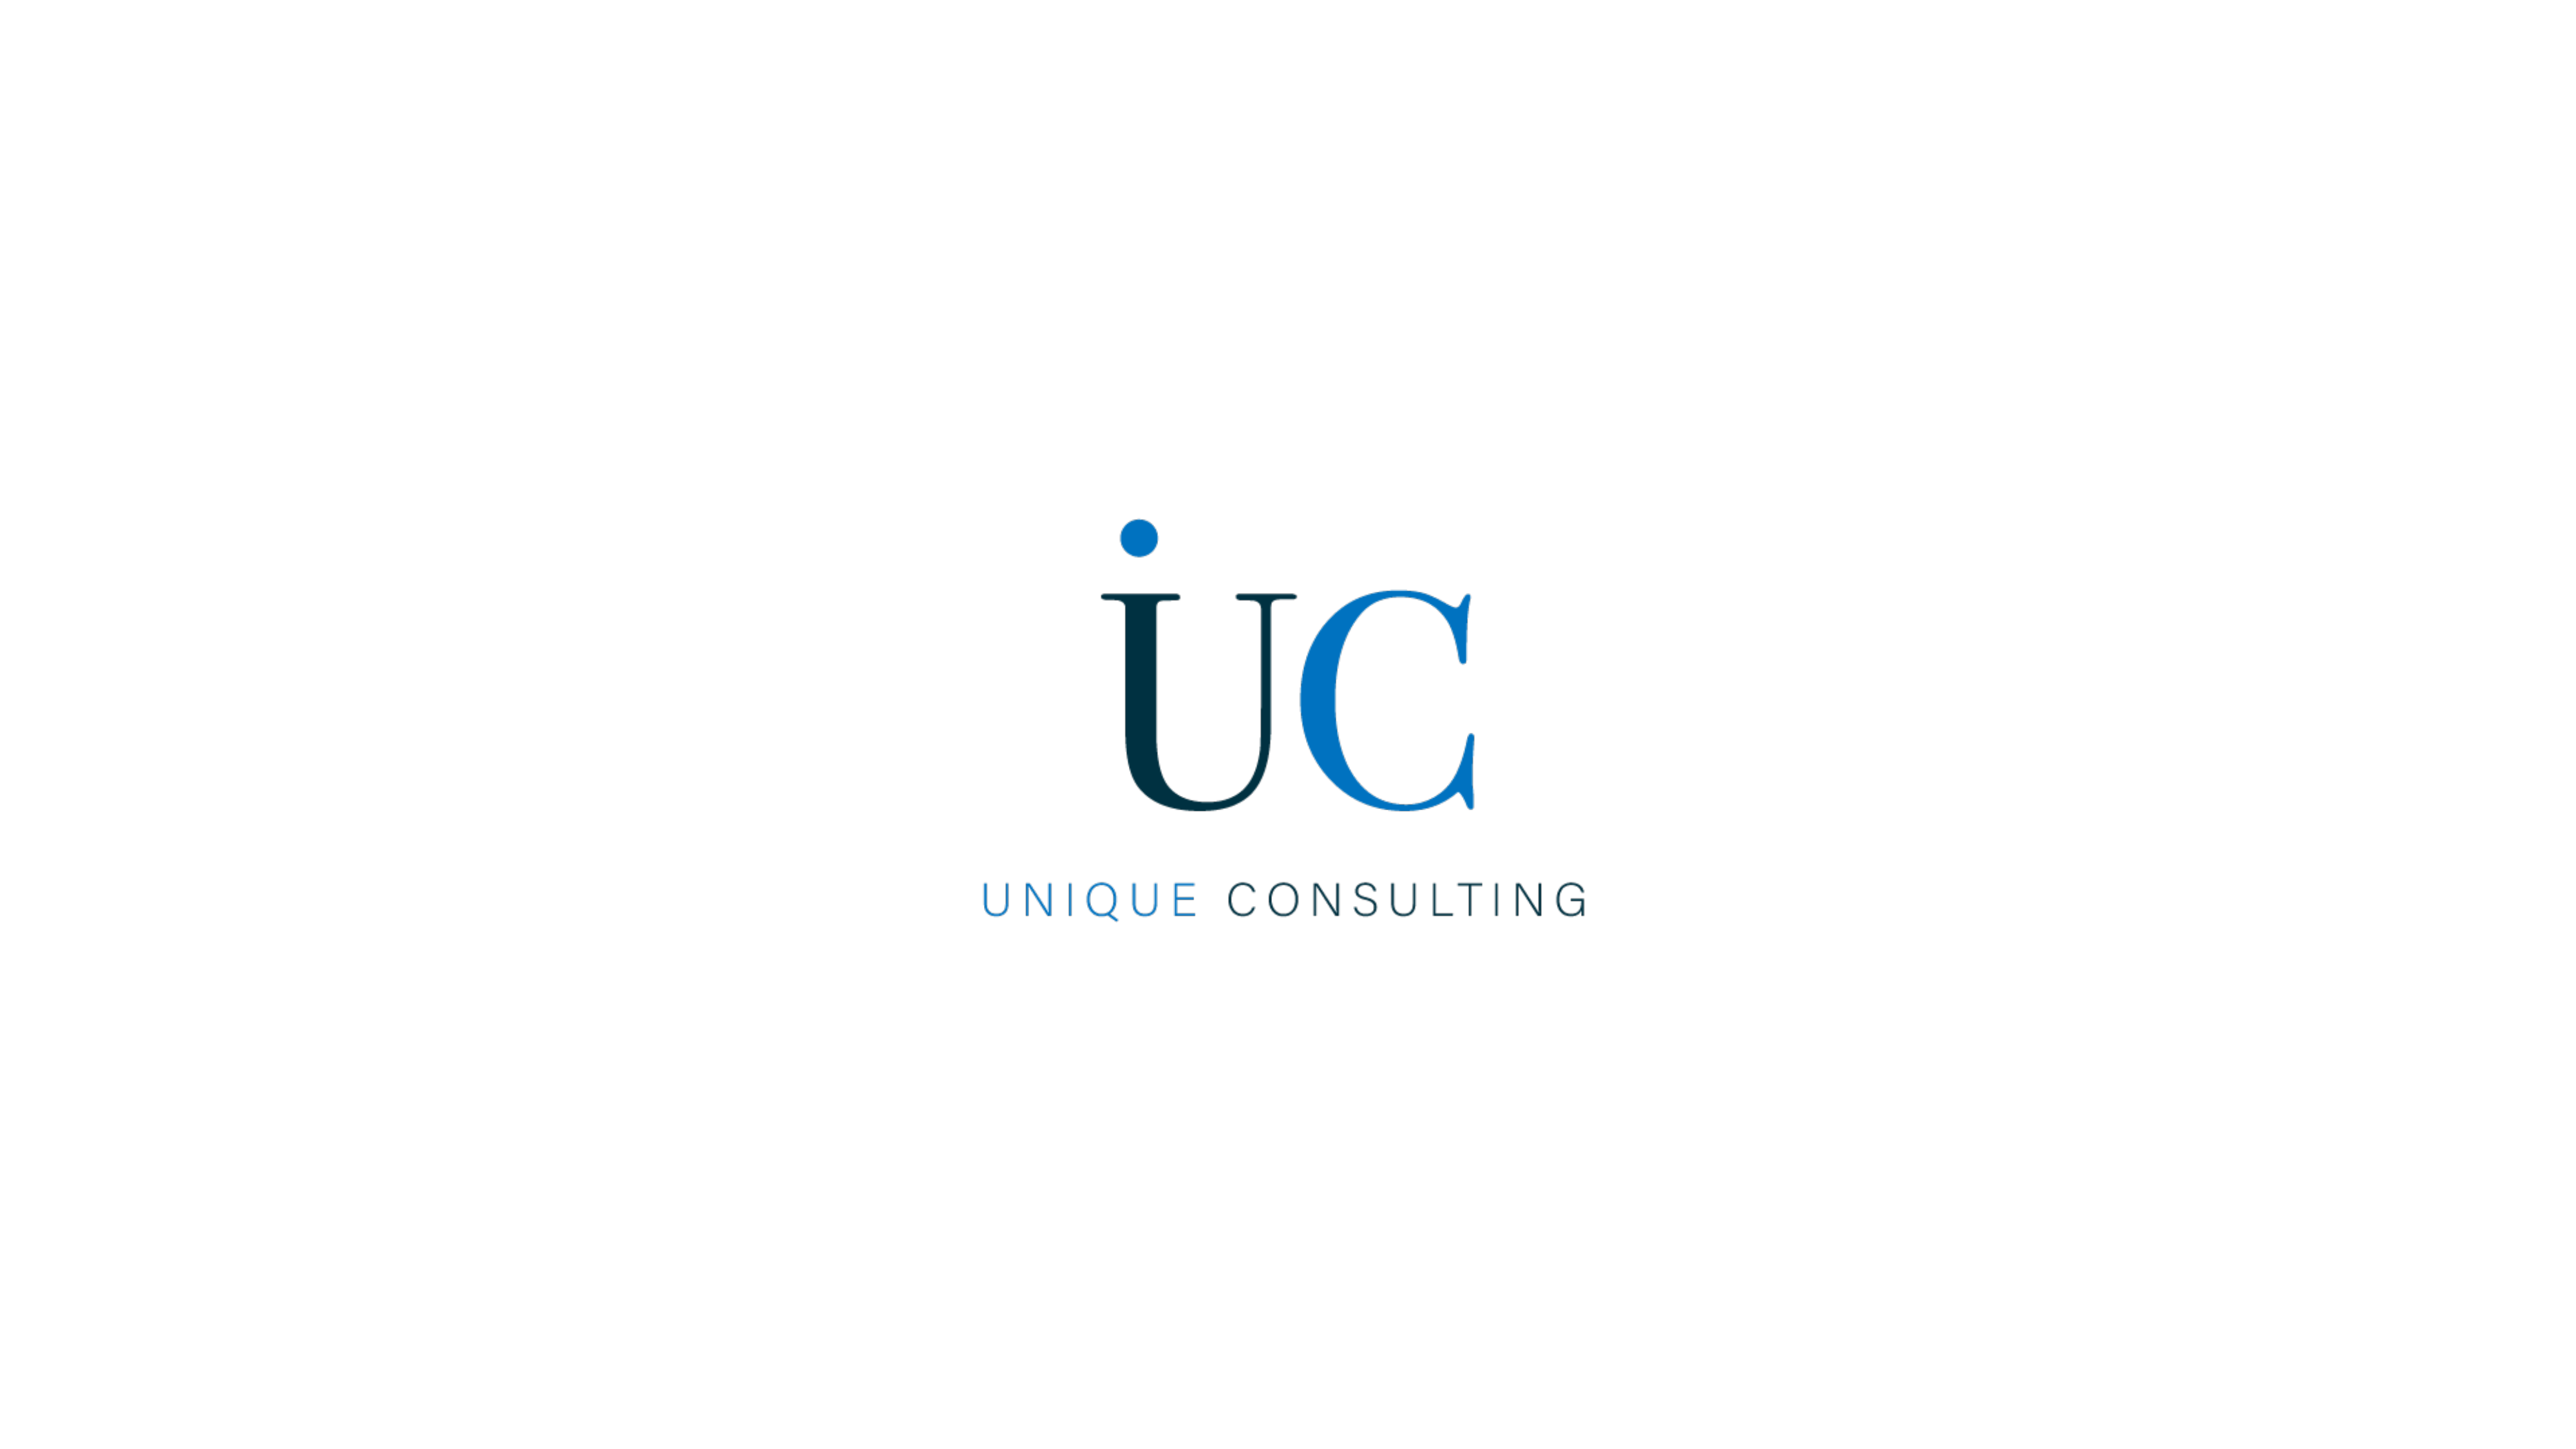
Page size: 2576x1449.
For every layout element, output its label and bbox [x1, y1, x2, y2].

picture [951, 449, 1625, 1000]
